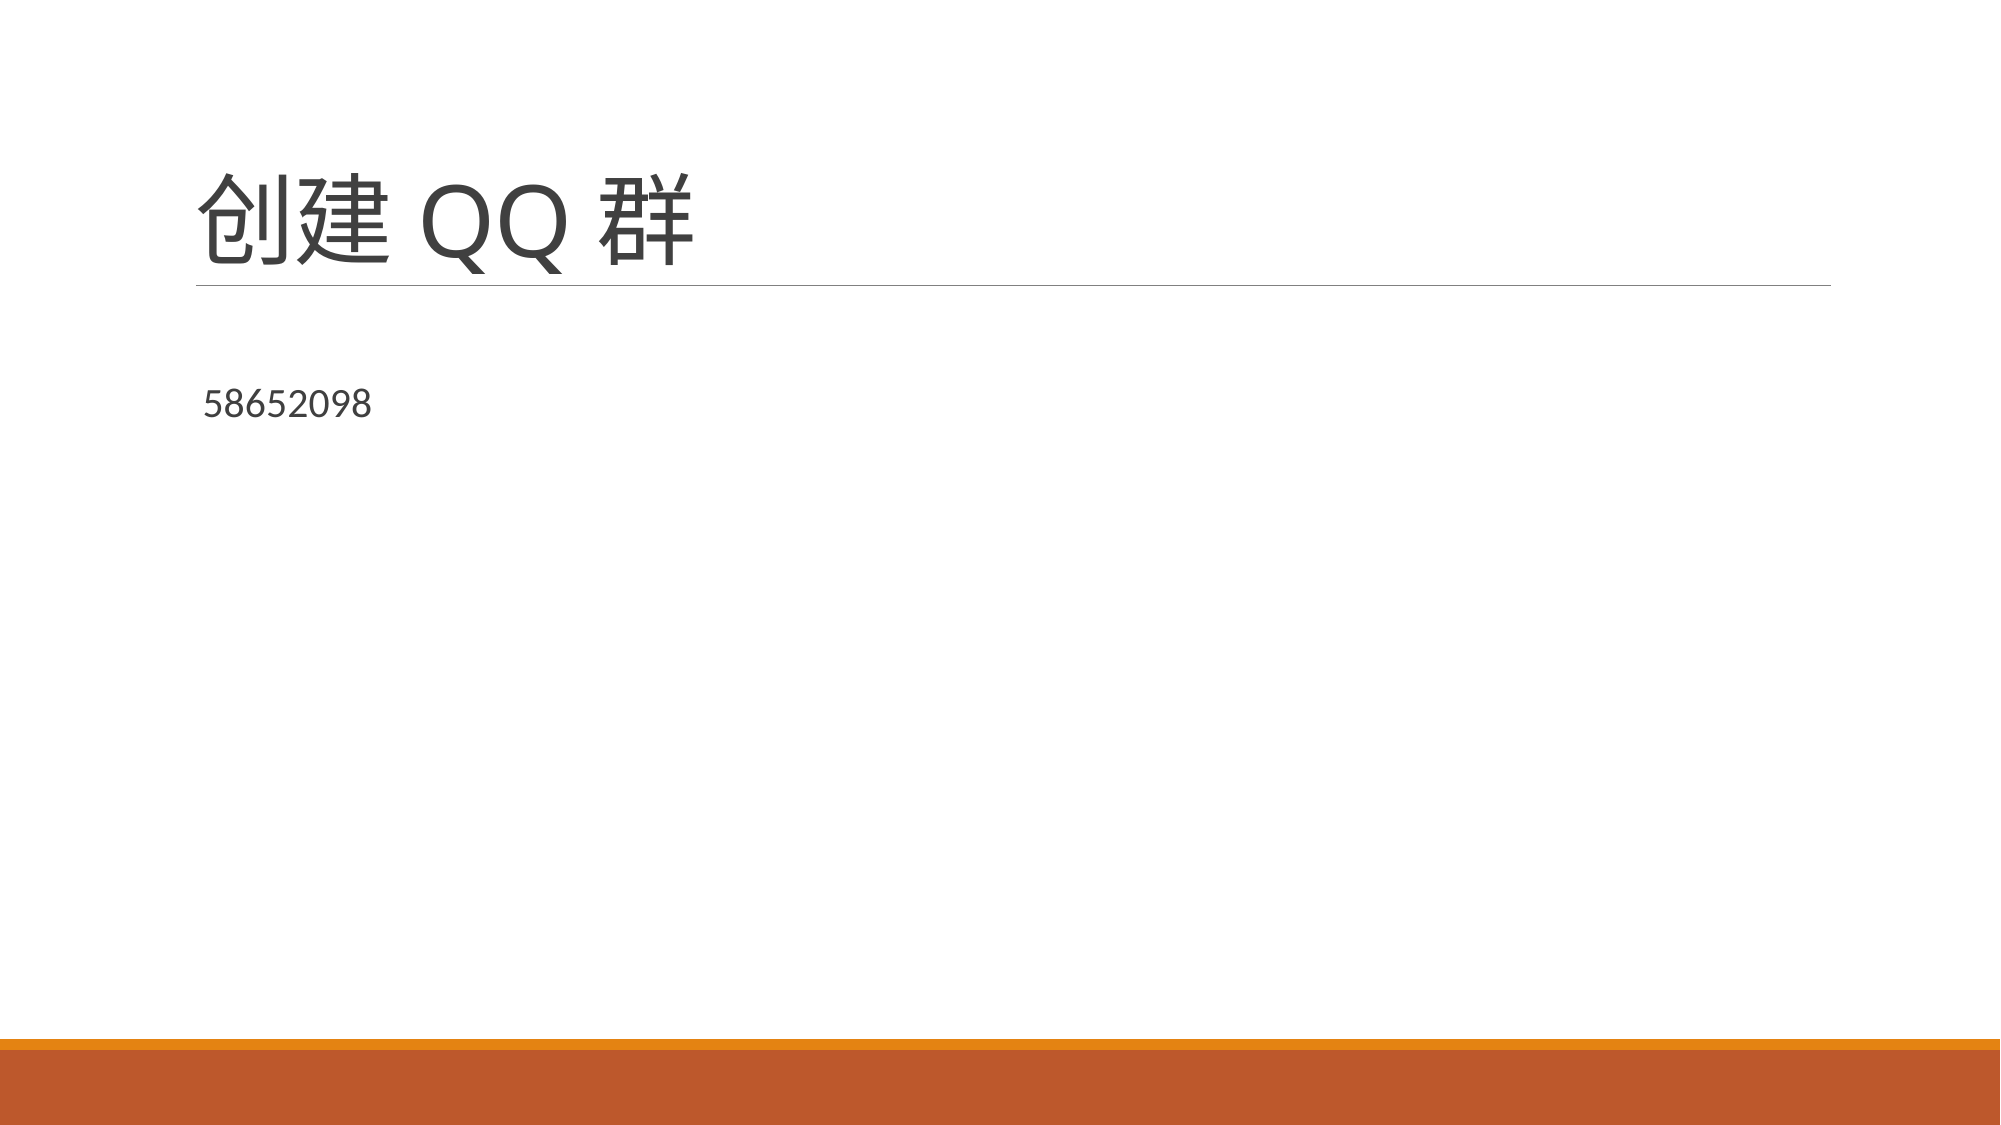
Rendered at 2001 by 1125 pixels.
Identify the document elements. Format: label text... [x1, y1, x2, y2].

title 创建QQ群 [180, 47, 1830, 285]
list 58652098 [180, 302, 1830, 963]
